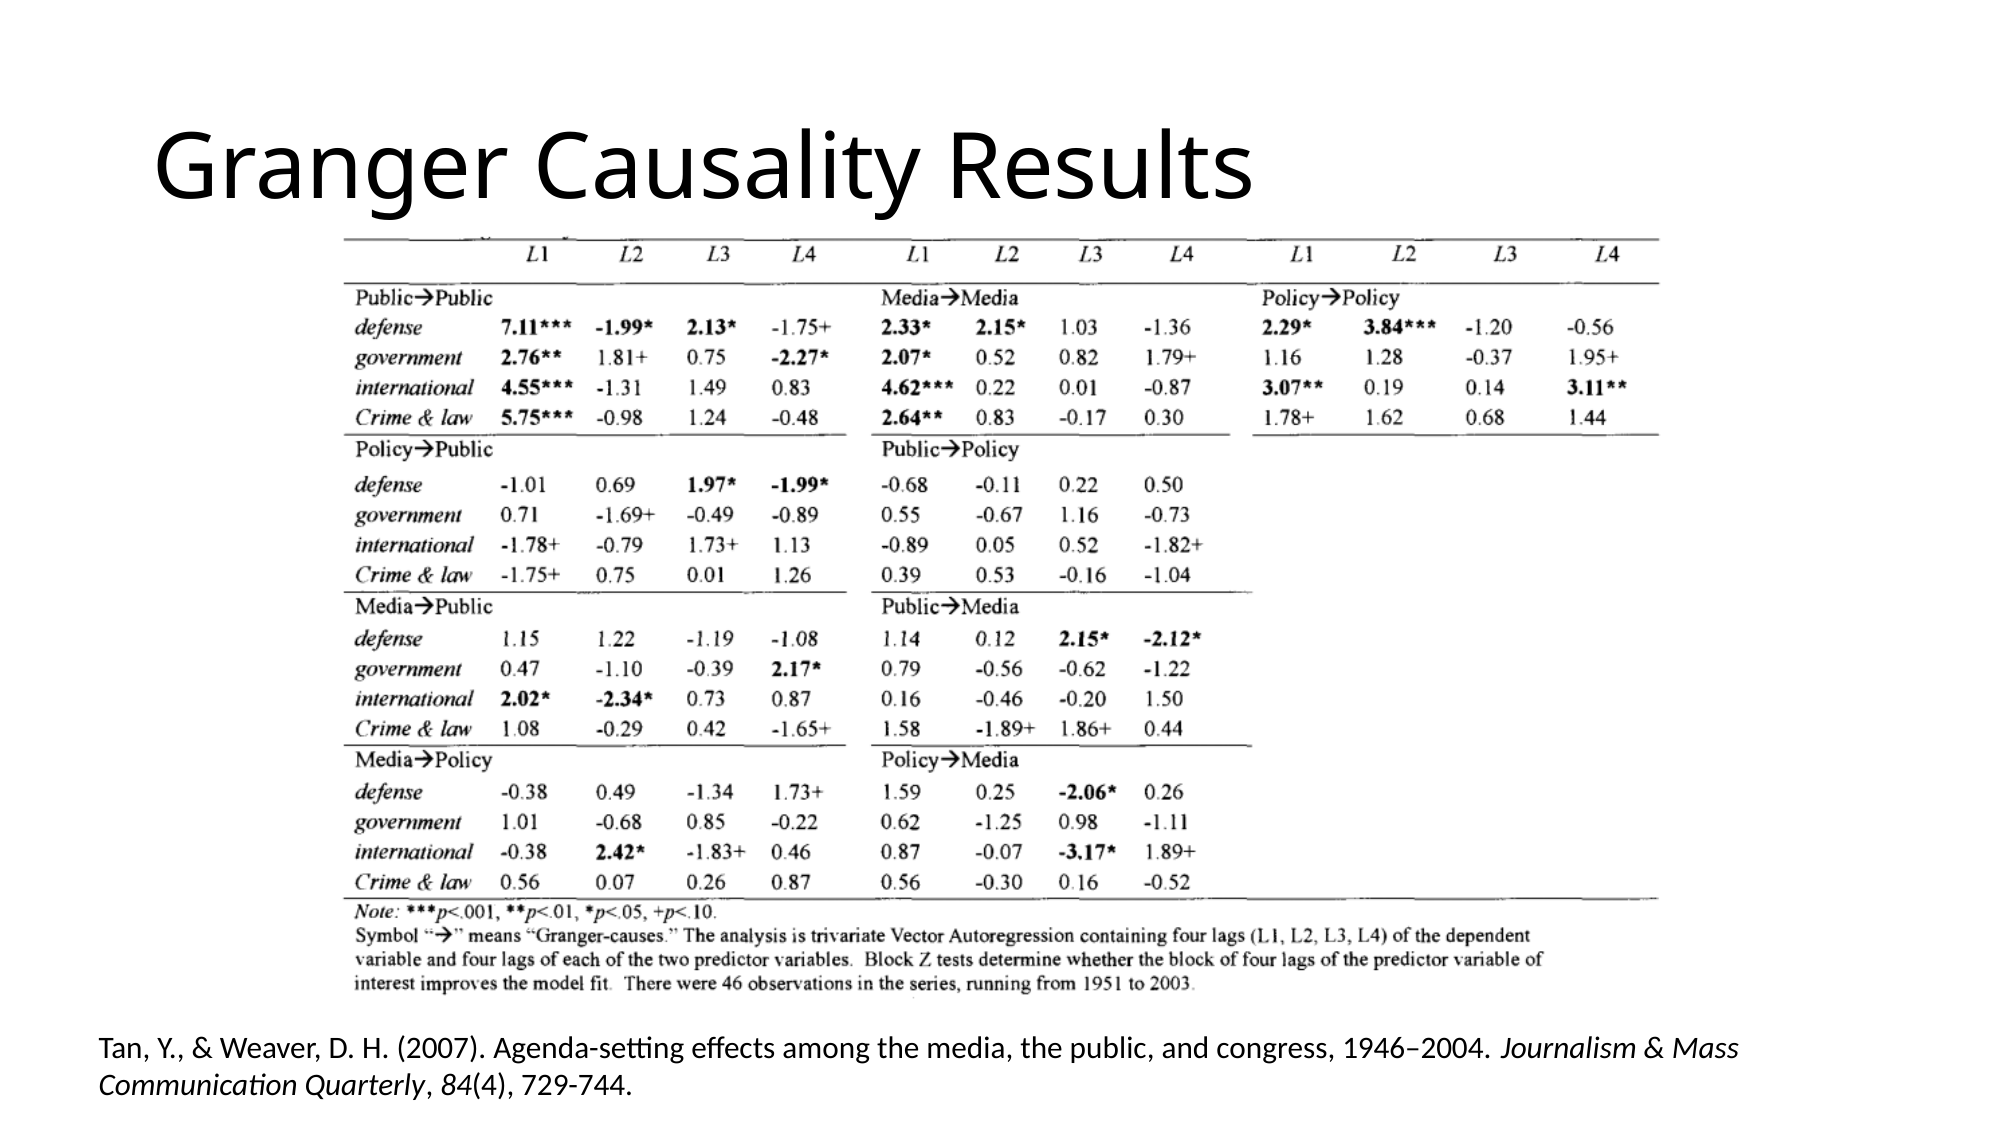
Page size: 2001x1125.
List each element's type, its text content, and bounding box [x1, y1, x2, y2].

picture [297, 226, 1703, 1020]
title Granger Causality Results [137, 59, 1863, 278]
text_box Tan, Y., & Weaver, D. H. (2007). Agenda-setting effects among the media, the public, and congress, 1946–2004. Journalism & Mass Communication Quarterly, 84(4), 729-744. [83, 1019, 1916, 1110]
